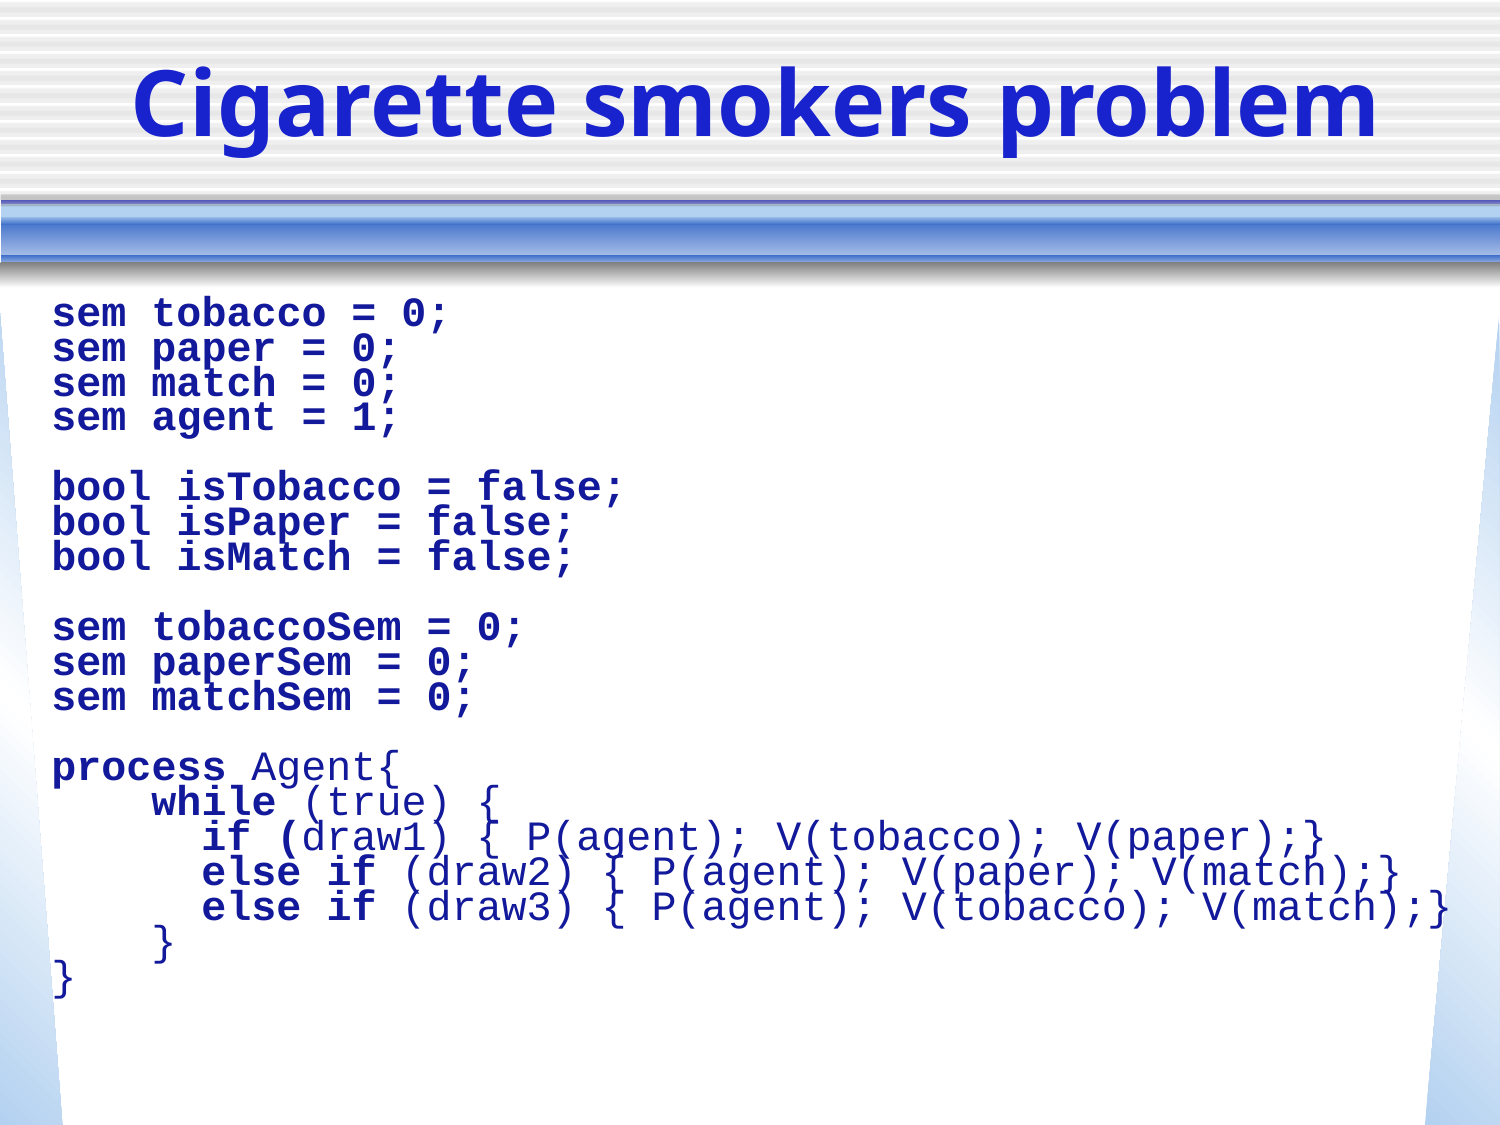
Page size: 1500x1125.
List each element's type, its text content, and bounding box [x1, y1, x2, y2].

picture [0, 0, 1500, 194]
title Cigarette smokers problem [24, 12, 1488, 188]
text_box sem tobacco = 0; sem paper = 0; sem match = 0; sem agent = 1; bool isTobacco = false; bool isPaper = false; bool isMatch = false; sem tobaccoSem = 0; sem paperSem = 0; sem matchSem = 0; process Agent{ while (true) { if (draw1) { P(agent); V(tobacco); V(paper);} else if (draw2) { P(agent); V(paper); V(match);} else if (draw3) { P(agent); V(tobacco); V(match);} } } [36, 290, 1471, 1005]
